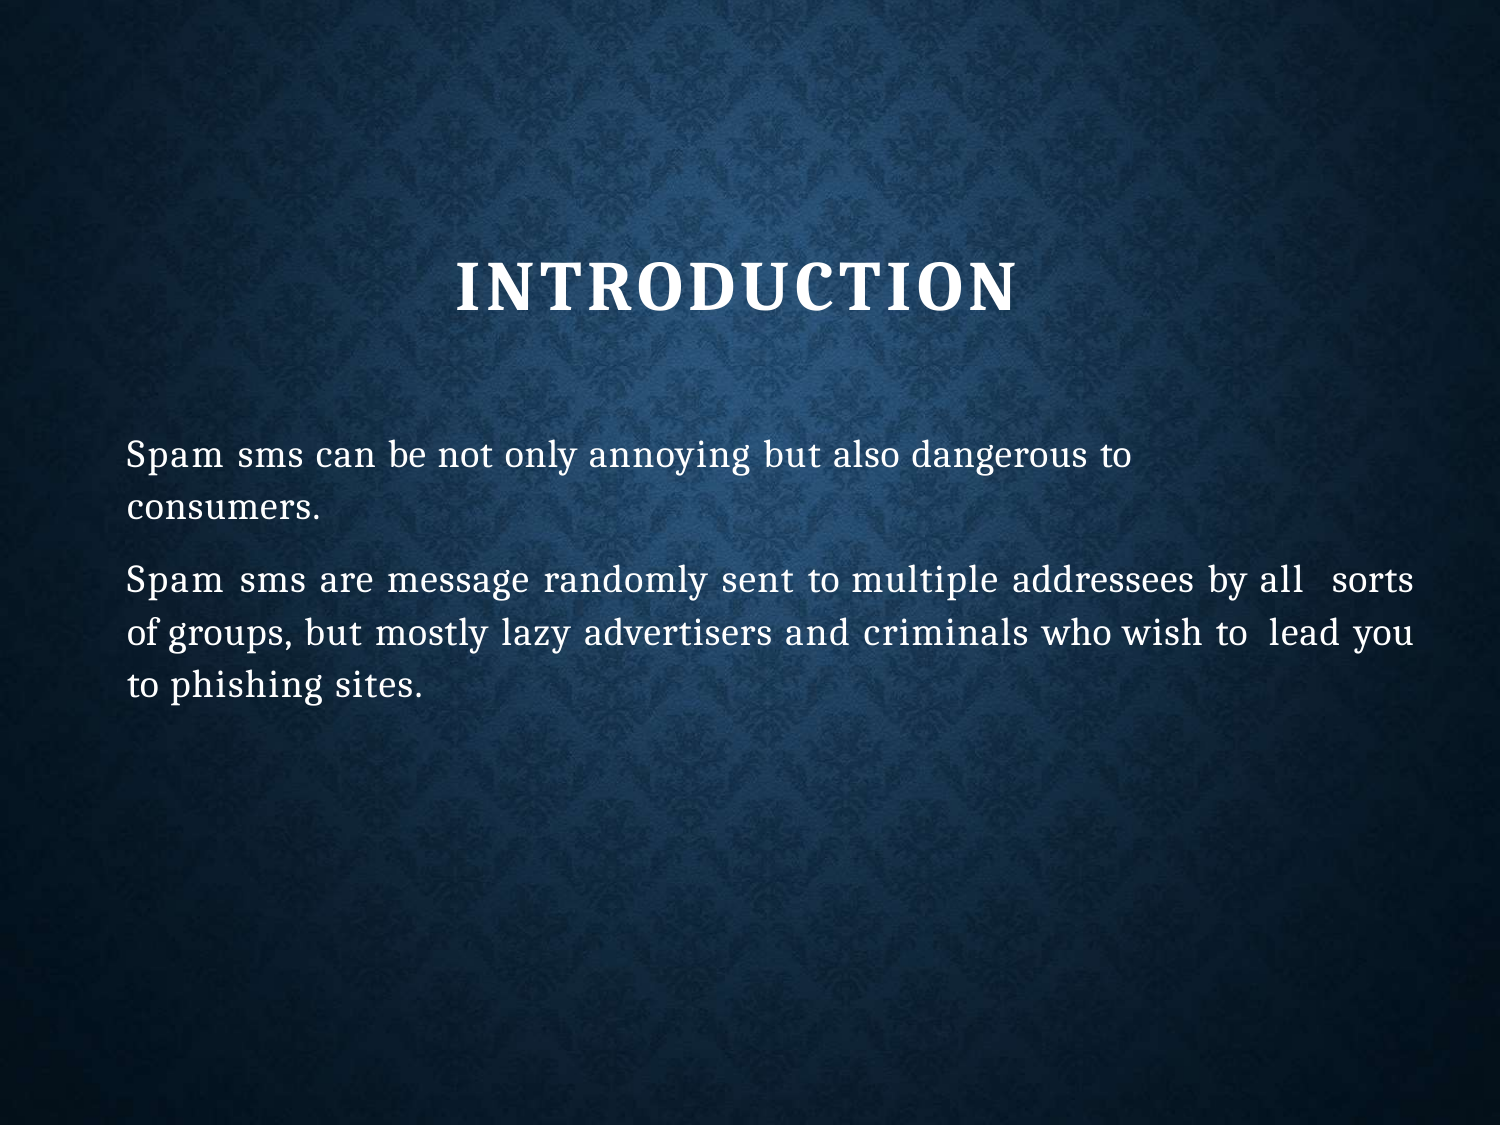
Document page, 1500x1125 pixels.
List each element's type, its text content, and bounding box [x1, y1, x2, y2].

text_box Spam sms can be not only annoying but also dangerous to consumers. Spam sms are message randomly sent to multiple addressees by all sorts of groups, but mostly lazy advertisers and criminals who wish to lead you to phishing sites. [125, 421, 1416, 706]
title INTRODUCTION [453, 237, 1047, 421]
picture [0, 0, 1500, 1125]
